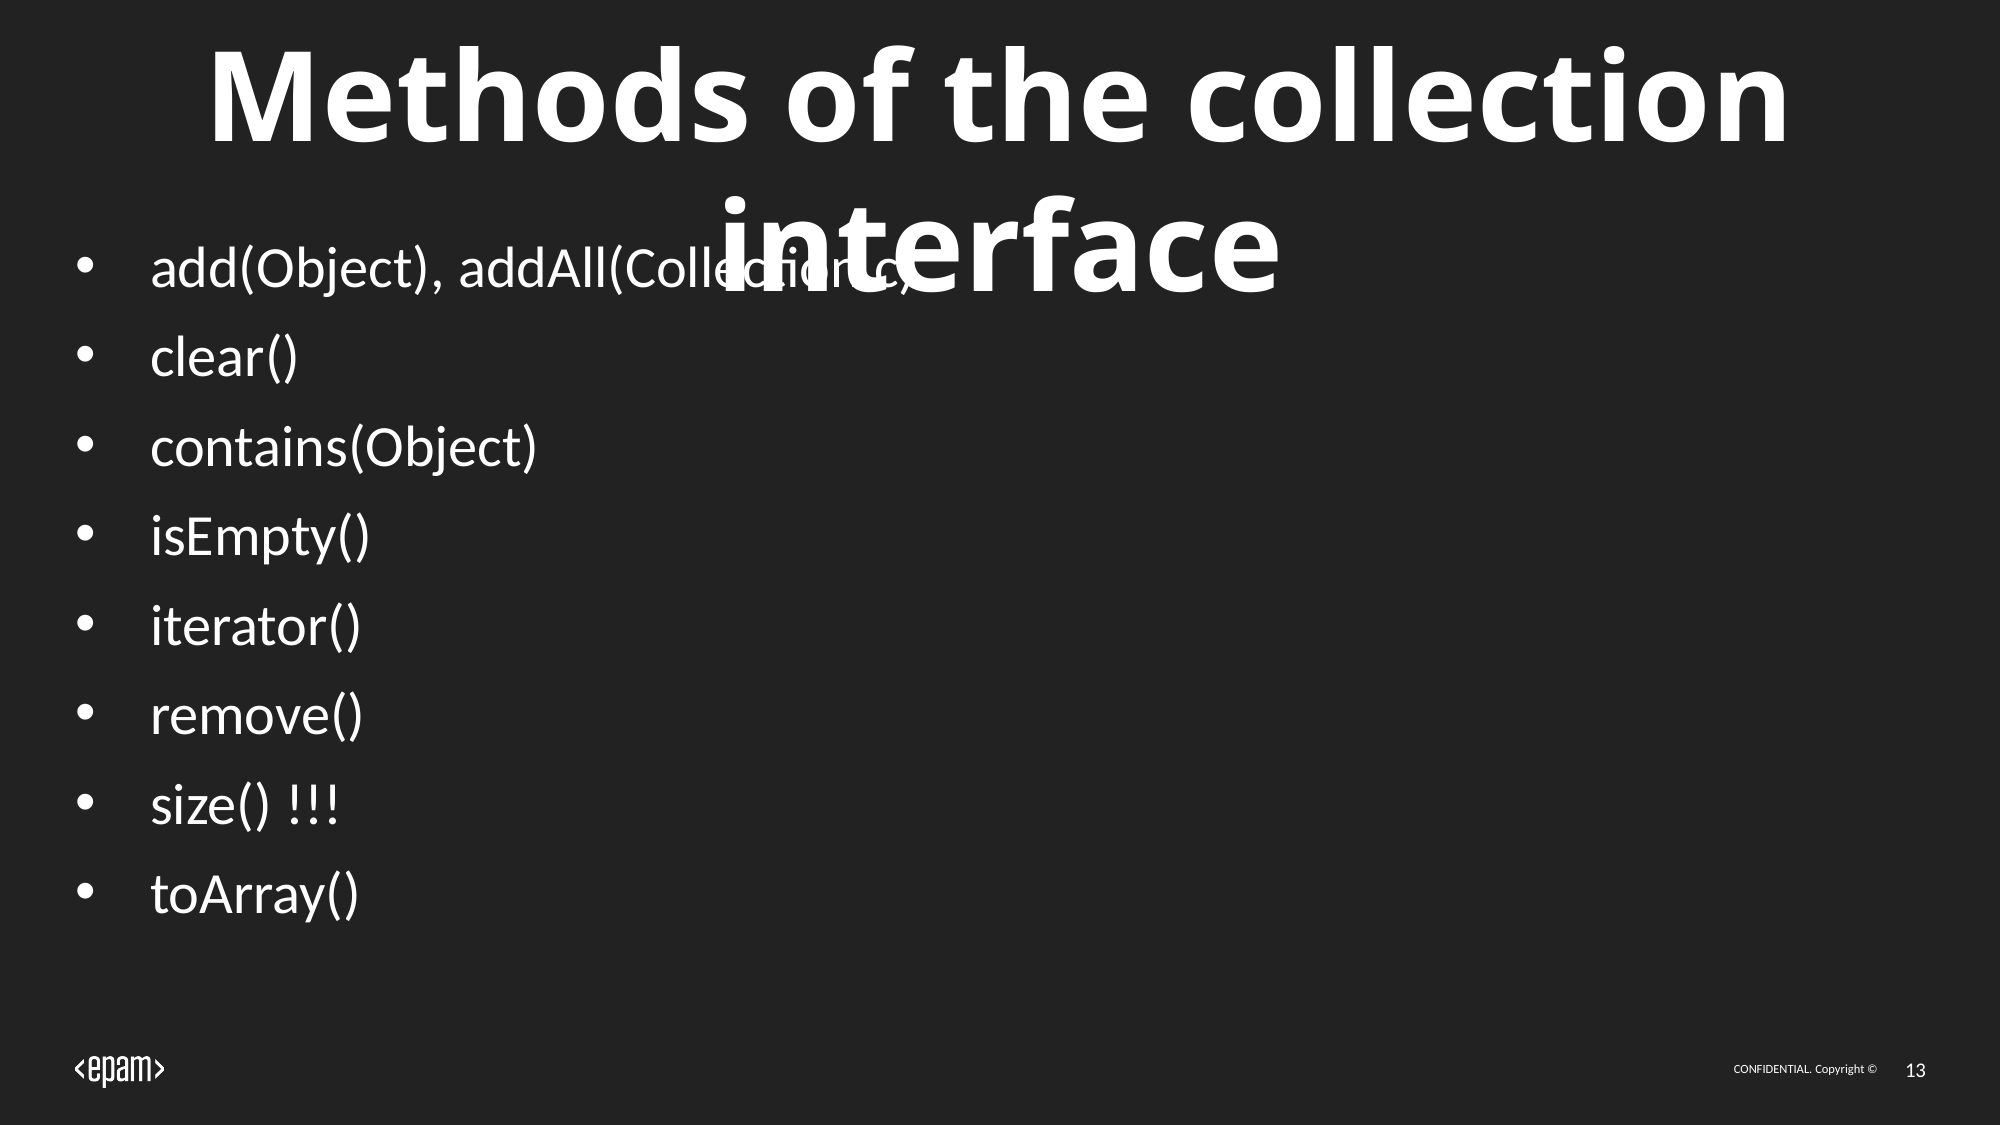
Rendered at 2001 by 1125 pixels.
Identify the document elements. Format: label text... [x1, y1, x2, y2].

picture [75, 1056, 164, 1088]
title Methods of the collection interface [0, 16, 2000, 169]
list add(Object), addAll(Collection c) clear() contains(Object) isEmpty() iterator() remove() size() !!! toArray() [75, 222, 1927, 1033]
